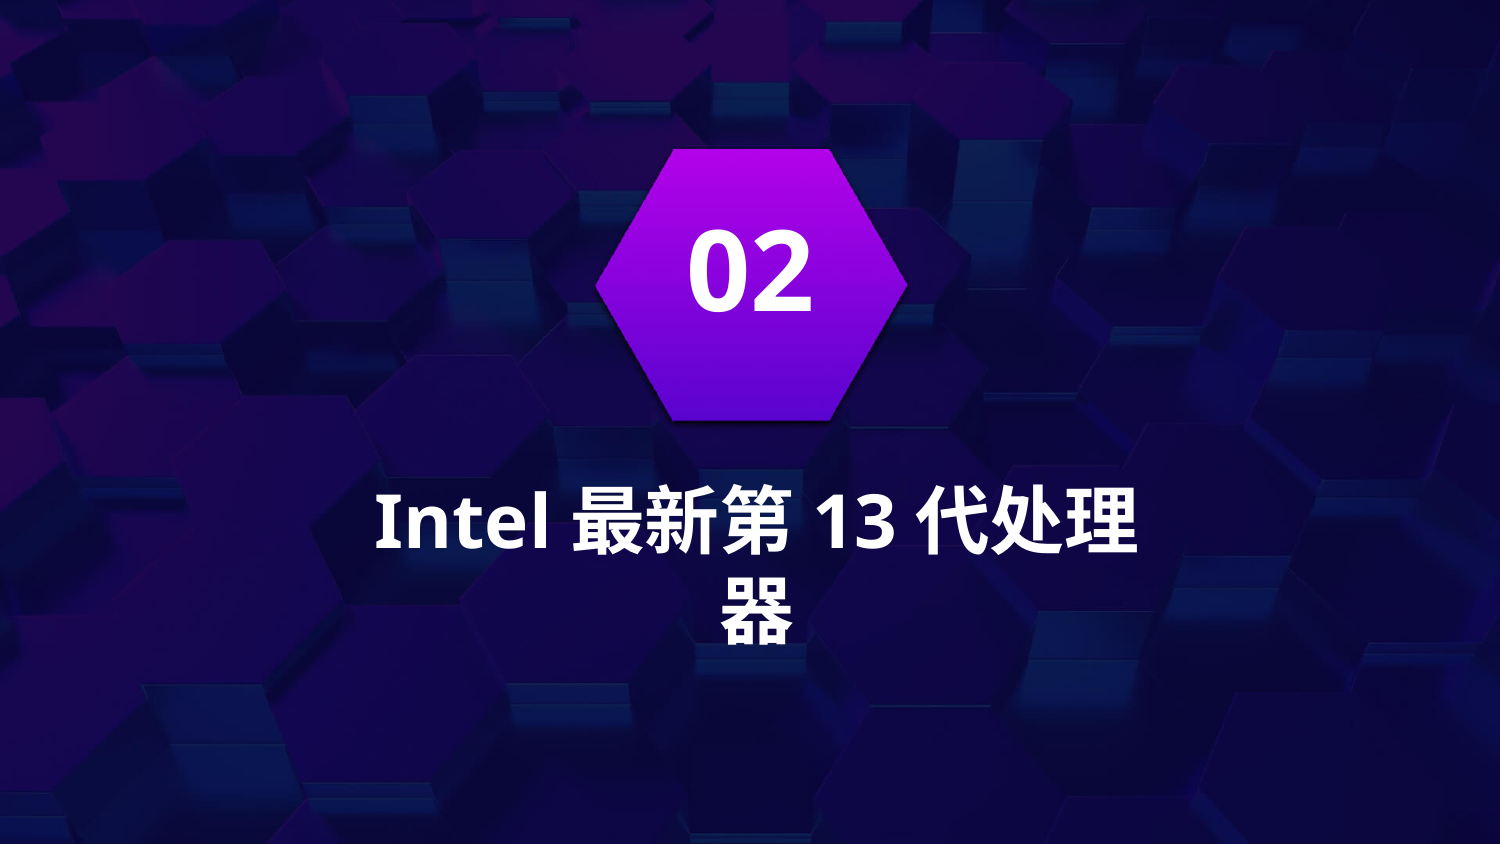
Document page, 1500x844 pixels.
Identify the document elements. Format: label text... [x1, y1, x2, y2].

text_box Intel最新第13代处理器 [346, 466, 1169, 732]
text_box 02 [667, 191, 834, 396]
picture [0, 0, 1500, 844]
